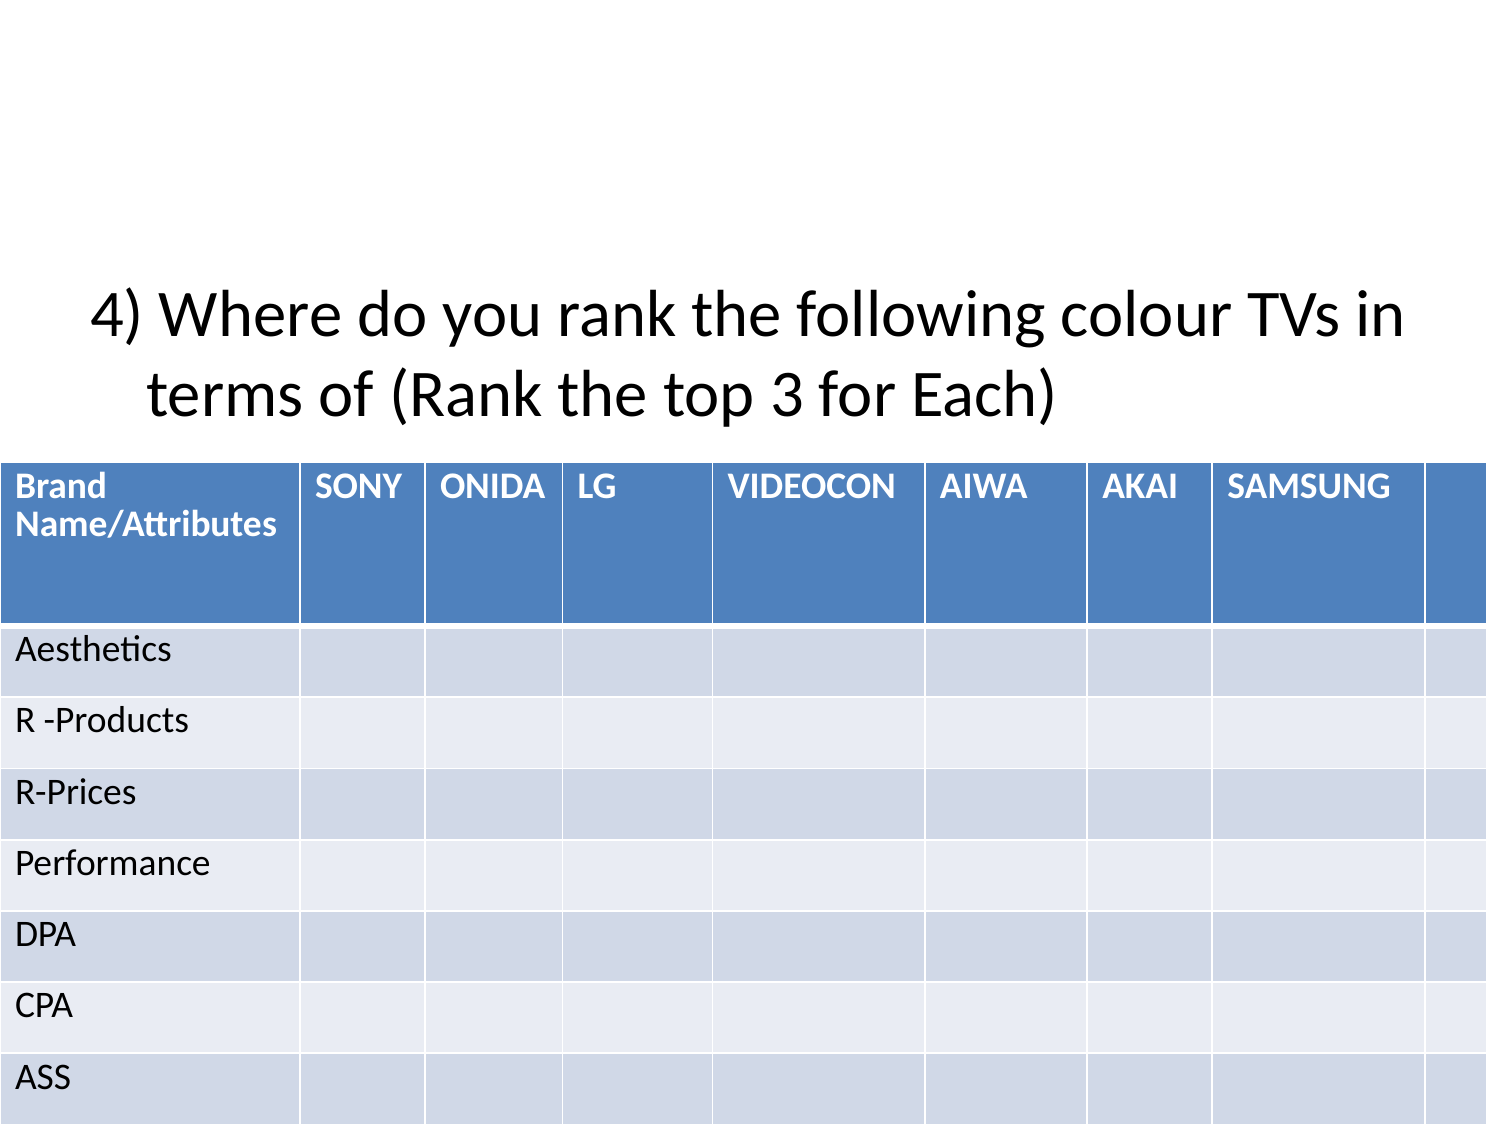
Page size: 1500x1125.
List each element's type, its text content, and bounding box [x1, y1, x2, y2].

table_cell [713, 1054, 924, 1124]
table_cell Performance [1, 841, 299, 910]
table_cell [926, 698, 1086, 768]
table_header AIWA [926, 463, 1086, 623]
table_cell Aesthetics [1, 629, 299, 696]
table_cell [426, 1054, 562, 1124]
table_cell [926, 629, 1086, 696]
table_cell [926, 769, 1086, 839]
table_cell [1426, 769, 1486, 839]
table_cell [926, 912, 1086, 981]
table_cell [1426, 841, 1486, 910]
table_cell [563, 1054, 712, 1124]
table_cell ASS [1, 1054, 299, 1124]
table_cell [1213, 912, 1424, 981]
table_cell [563, 912, 712, 981]
table_cell R-Prices [1, 769, 299, 839]
list 4) Where do you rank the following colour TVs in terms of (Rank the top 3 for Each) [75, 262, 1425, 462]
table_header SAMSUNG [1213, 463, 1424, 623]
table_cell [301, 1054, 424, 1124]
table_cell [1426, 1054, 1486, 1124]
table_cell [301, 769, 424, 839]
table_cell [563, 629, 712, 696]
table_cell [1213, 629, 1424, 696]
table_cell [1426, 983, 1486, 1052]
table_header LG [563, 463, 712, 623]
table_cell [1088, 841, 1211, 910]
table_cell CPA [1, 983, 299, 1052]
table_cell [1088, 912, 1211, 981]
table_header SONY [301, 463, 424, 623]
table_cell [426, 769, 562, 839]
table_cell [1213, 983, 1424, 1052]
table_cell [1213, 1054, 1424, 1124]
table_cell [426, 629, 562, 696]
table_cell [426, 983, 562, 1052]
table_cell [926, 1054, 1086, 1124]
table_cell [1213, 769, 1424, 839]
table_cell [1088, 983, 1211, 1052]
table_cell [1088, 698, 1211, 768]
table_cell [713, 629, 924, 696]
table_cell [301, 983, 424, 1052]
table_cell [426, 841, 562, 910]
table_cell [301, 629, 424, 696]
table_cell [926, 983, 1086, 1052]
table_cell [563, 698, 712, 768]
table_cell [713, 983, 924, 1052]
table_cell [426, 698, 562, 768]
table_cell [301, 698, 424, 768]
table_cell [1426, 698, 1486, 768]
table_cell [1426, 629, 1486, 696]
table_cell [426, 912, 562, 981]
table_cell [301, 912, 424, 981]
table_cell [1213, 698, 1424, 768]
table_cell [713, 912, 924, 981]
table_cell [563, 841, 712, 910]
table_cell [563, 769, 712, 839]
table_cell DPA [1, 912, 299, 981]
table_cell [1088, 629, 1211, 696]
table_header Brand Name/Attributes [1, 463, 299, 623]
table_header ONIDA [426, 463, 562, 623]
table_cell [1088, 1054, 1211, 1124]
table_cell R -Products [1, 698, 299, 768]
table_cell [563, 983, 712, 1052]
table_header AKAI [1088, 463, 1211, 623]
table_header [1426, 463, 1486, 623]
table_header VIDEOCON [713, 463, 924, 623]
table_cell [1213, 841, 1424, 910]
table_cell [1426, 912, 1486, 981]
table_cell [713, 698, 924, 768]
table_cell [1088, 769, 1211, 839]
table_cell [713, 769, 924, 839]
table_cell [301, 841, 424, 910]
table_cell [926, 841, 1086, 910]
table_cell [713, 841, 924, 910]
